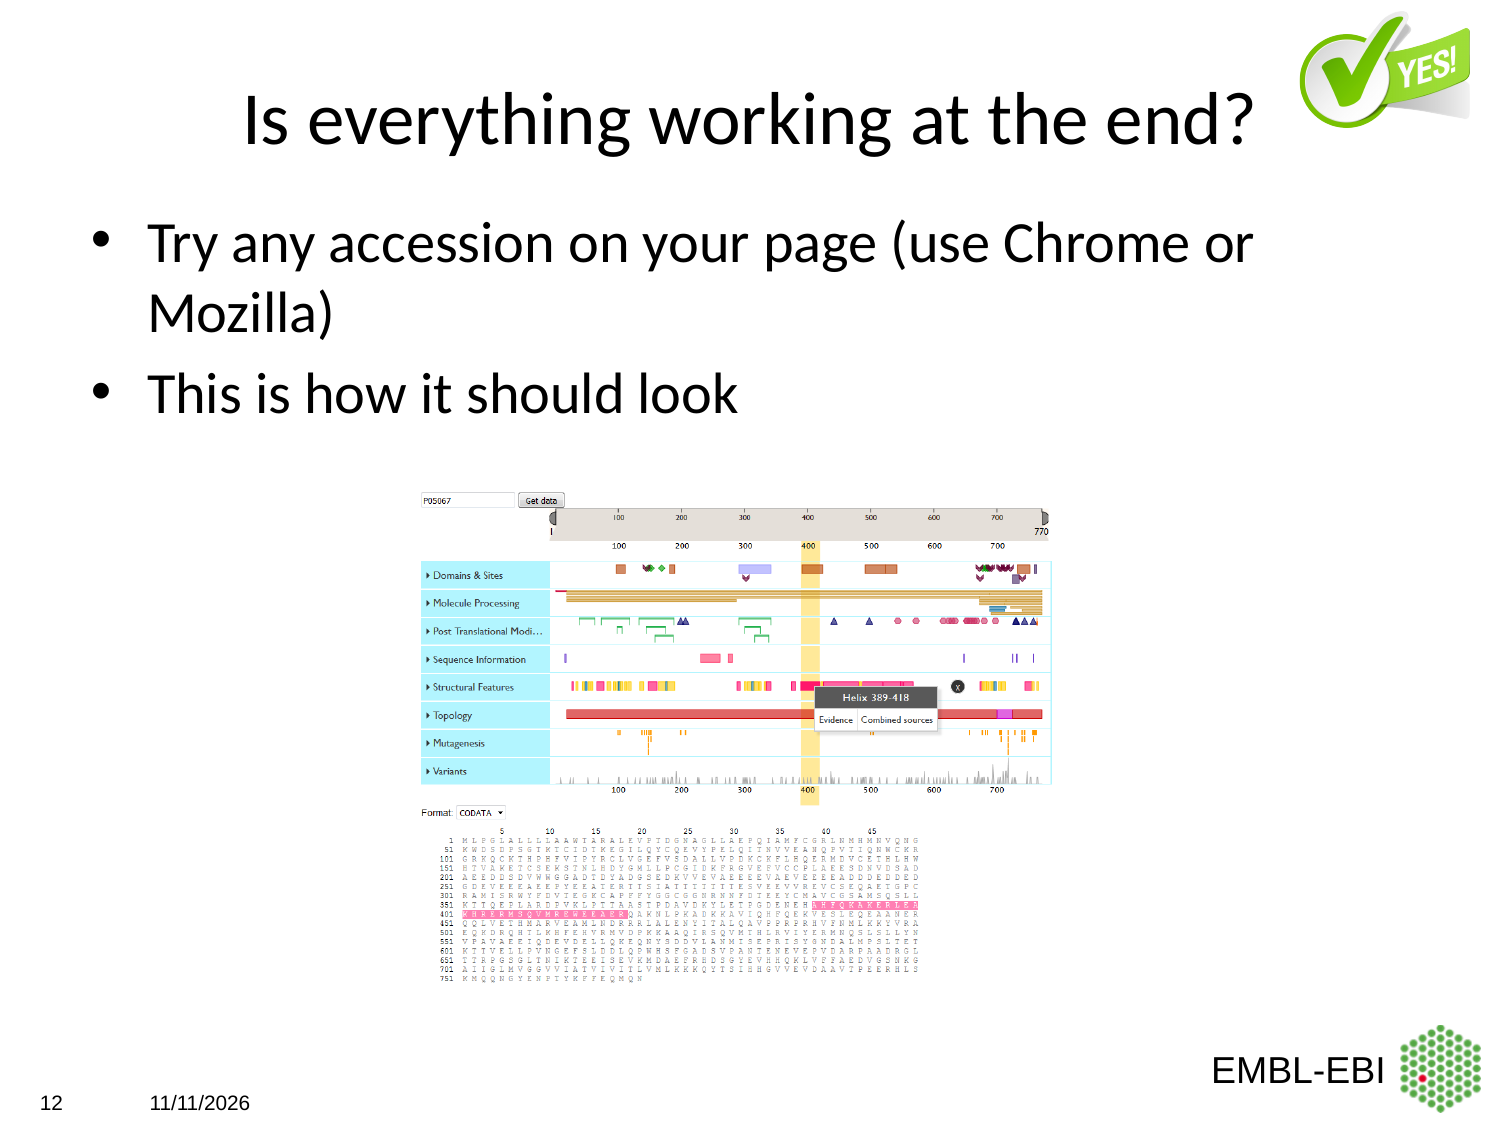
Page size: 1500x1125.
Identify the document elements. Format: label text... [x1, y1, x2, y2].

picture [1293, 6, 1480, 132]
title Is everything working at the end? [75, 45, 1425, 185]
picture [1396, 1025, 1481, 1113]
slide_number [136, 1082, 502, 1125]
list Try any accession on your page (use Chrome or Mozilla) This is how it should look [75, 196, 1426, 539]
slide_number 12 [24, 1082, 136, 1125]
picture [418, 491, 1056, 988]
